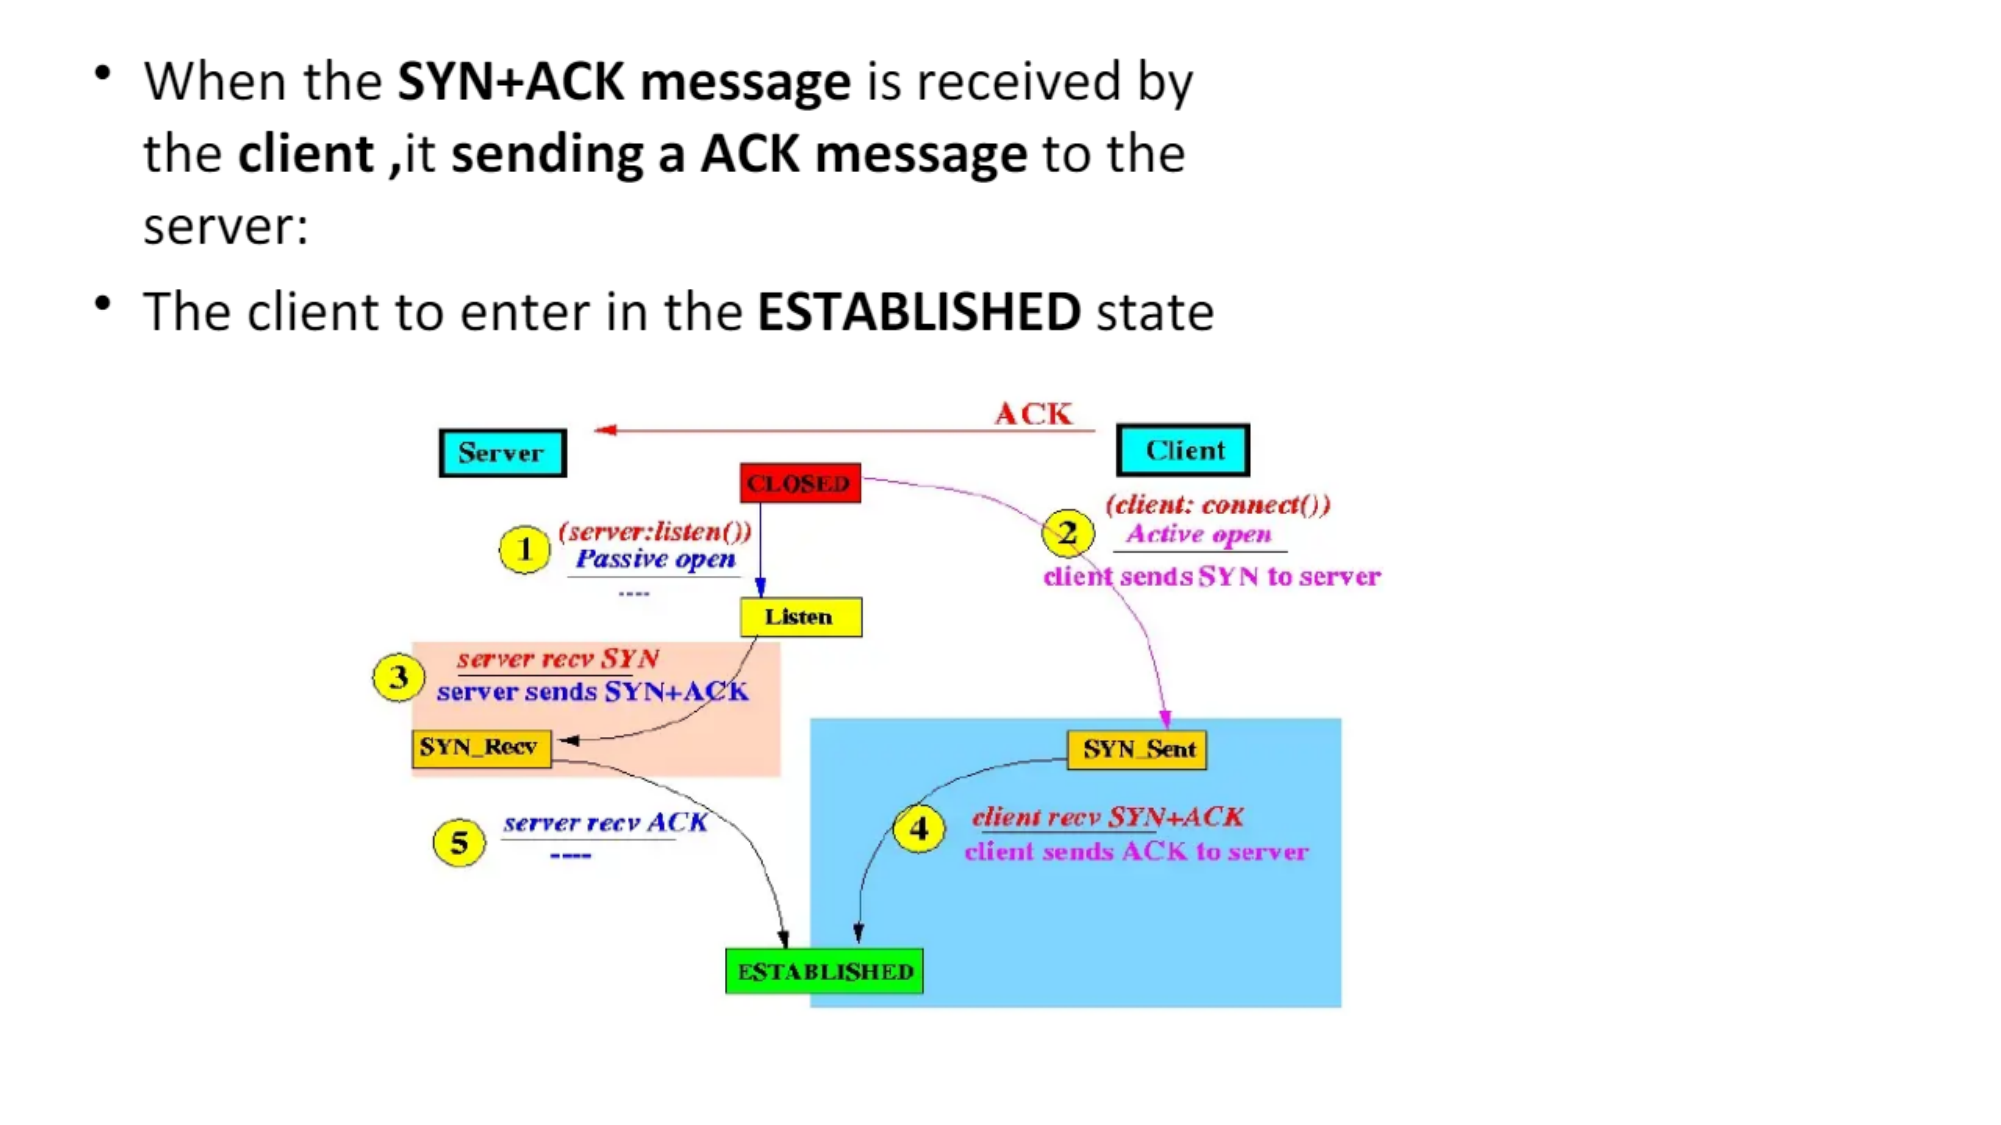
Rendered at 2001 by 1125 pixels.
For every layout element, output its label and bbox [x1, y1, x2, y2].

picture [57, 45, 1479, 1016]
